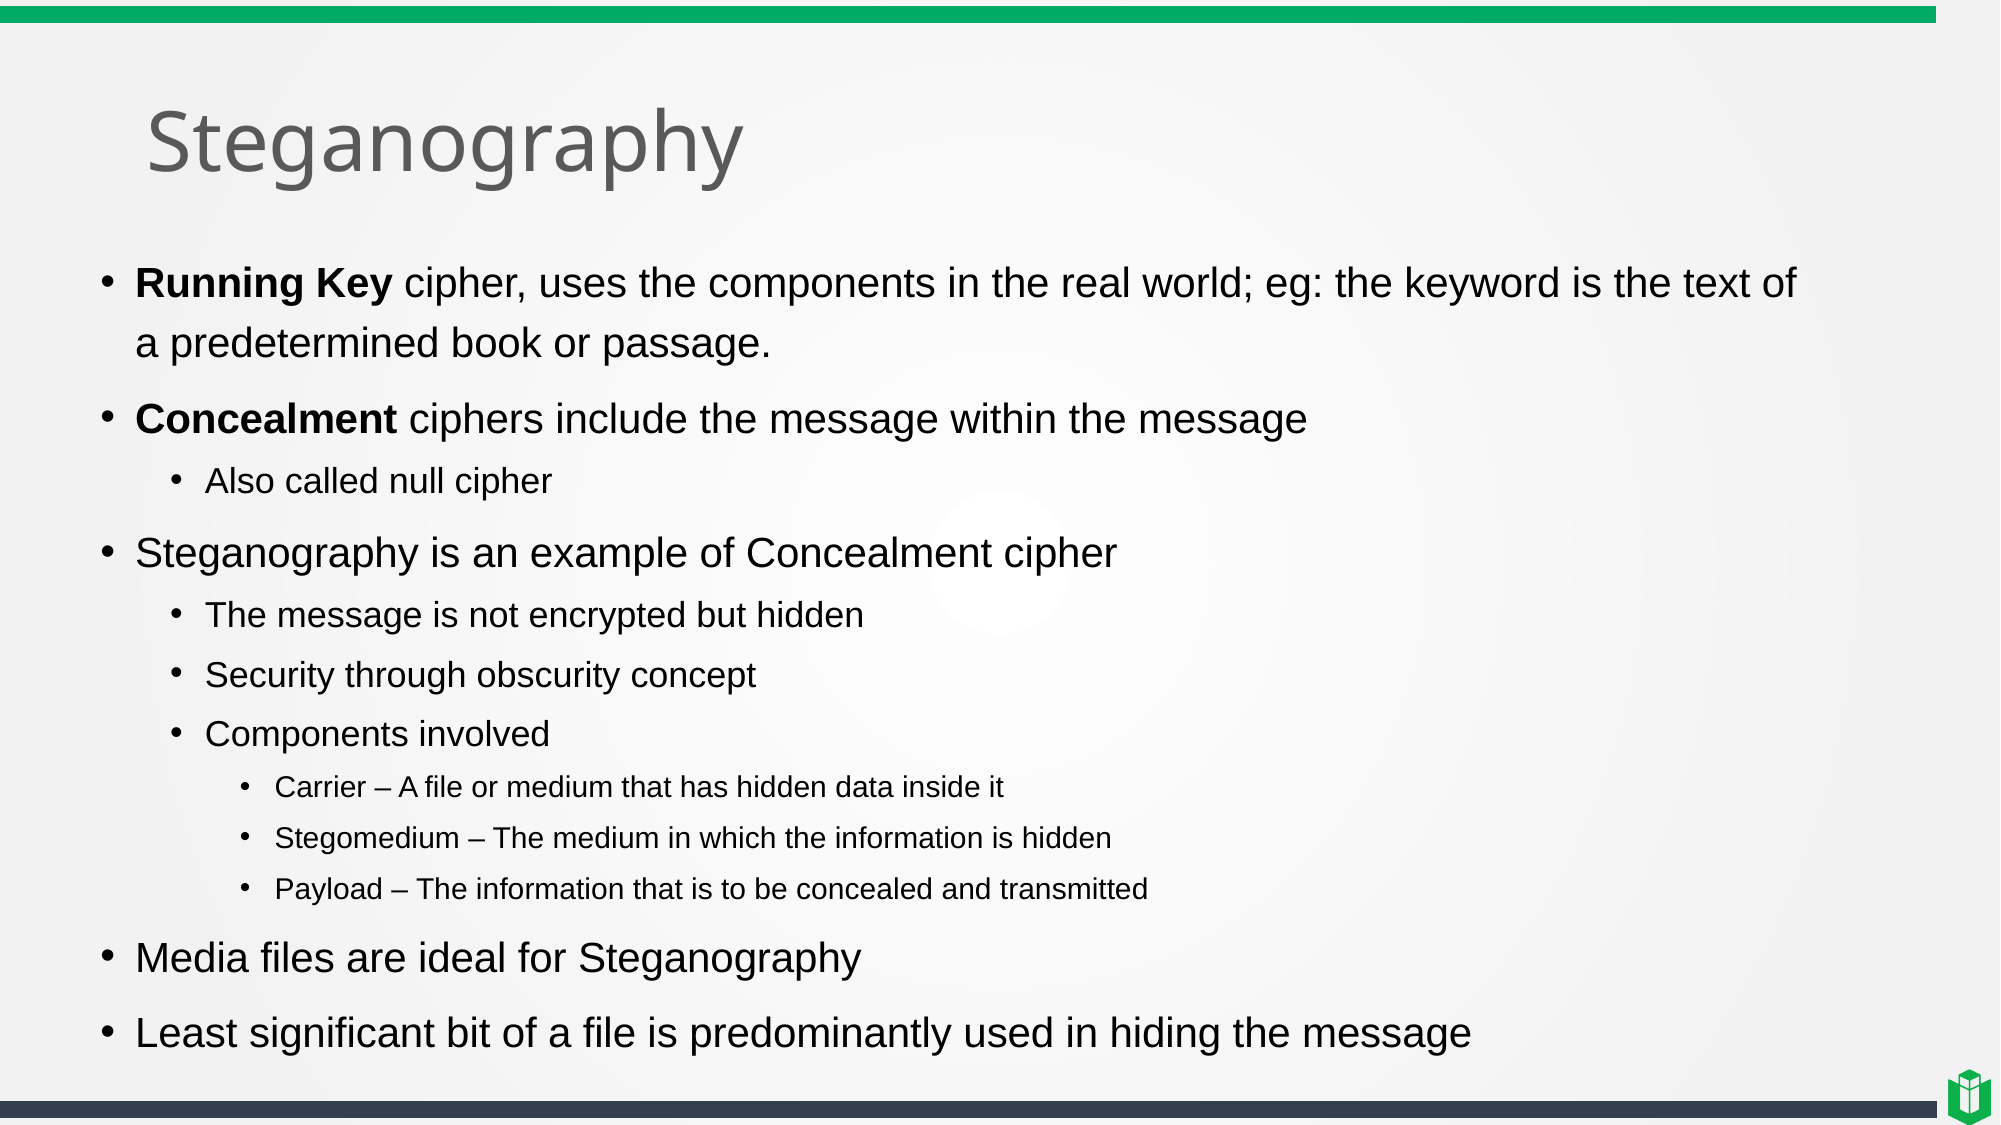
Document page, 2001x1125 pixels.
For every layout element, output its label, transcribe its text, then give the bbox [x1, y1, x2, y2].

list Running Key cipher, uses the components in the real world; eg: the keyword is the text of a predetermined book or passage. Concealment ciphers include the message within the message Also called null cipher Steganography is an example of Concealment cipher The message is not encrypted but hidden Security through obscurity concept Components involved Carrier – A file or medium that has hidden data inside it Stegomedium – The medium in which the information is hidden Payload – The information that is to be concealed and transmitted Media files are ideal for Steganography Least significant bit of a file is predominantly used in hiding the message [85, 238, 1824, 1075]
picture [1945, 1068, 1992, 1125]
title Steganography [131, 84, 1886, 206]
